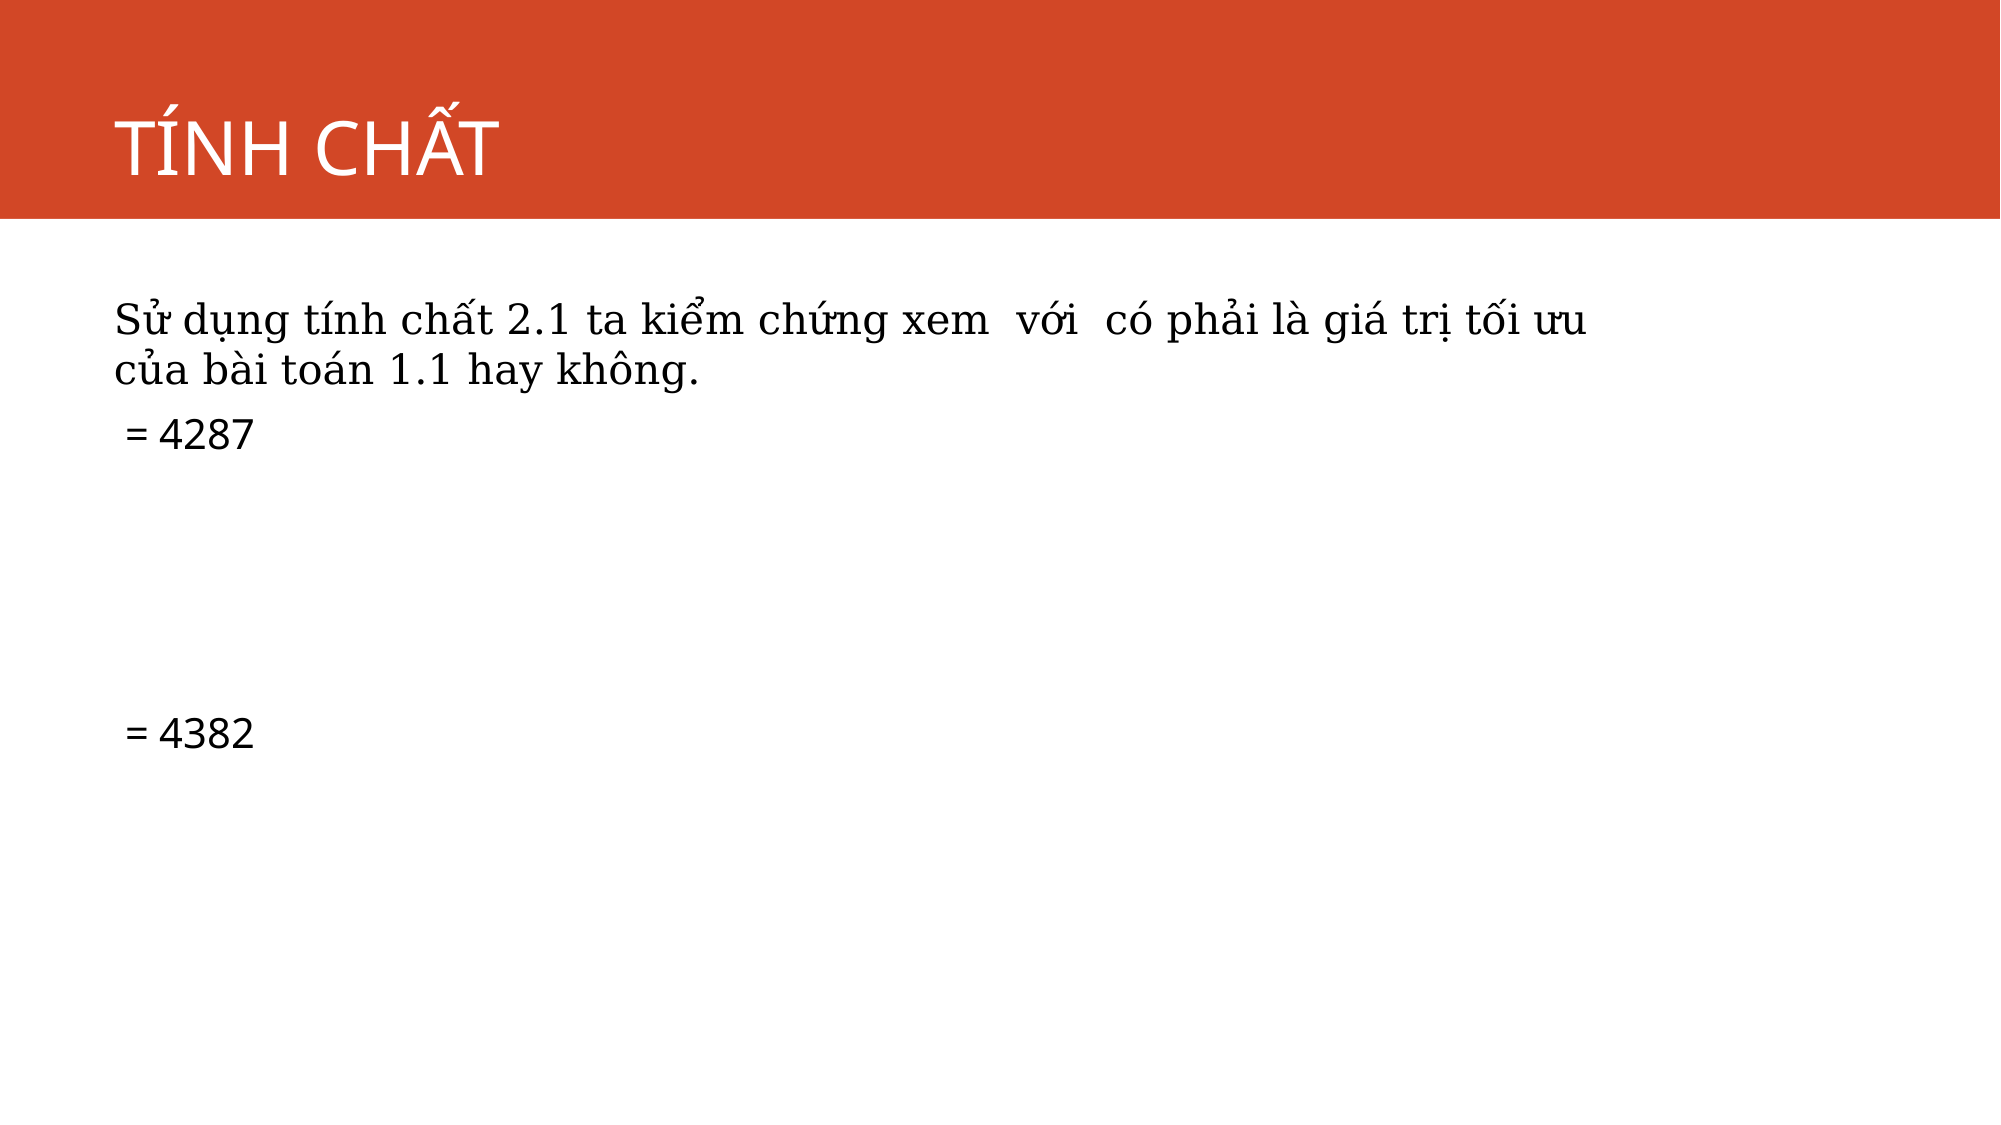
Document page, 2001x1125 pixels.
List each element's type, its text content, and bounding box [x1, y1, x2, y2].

title TÍNH CHẤT [99, 0, 1863, 199]
